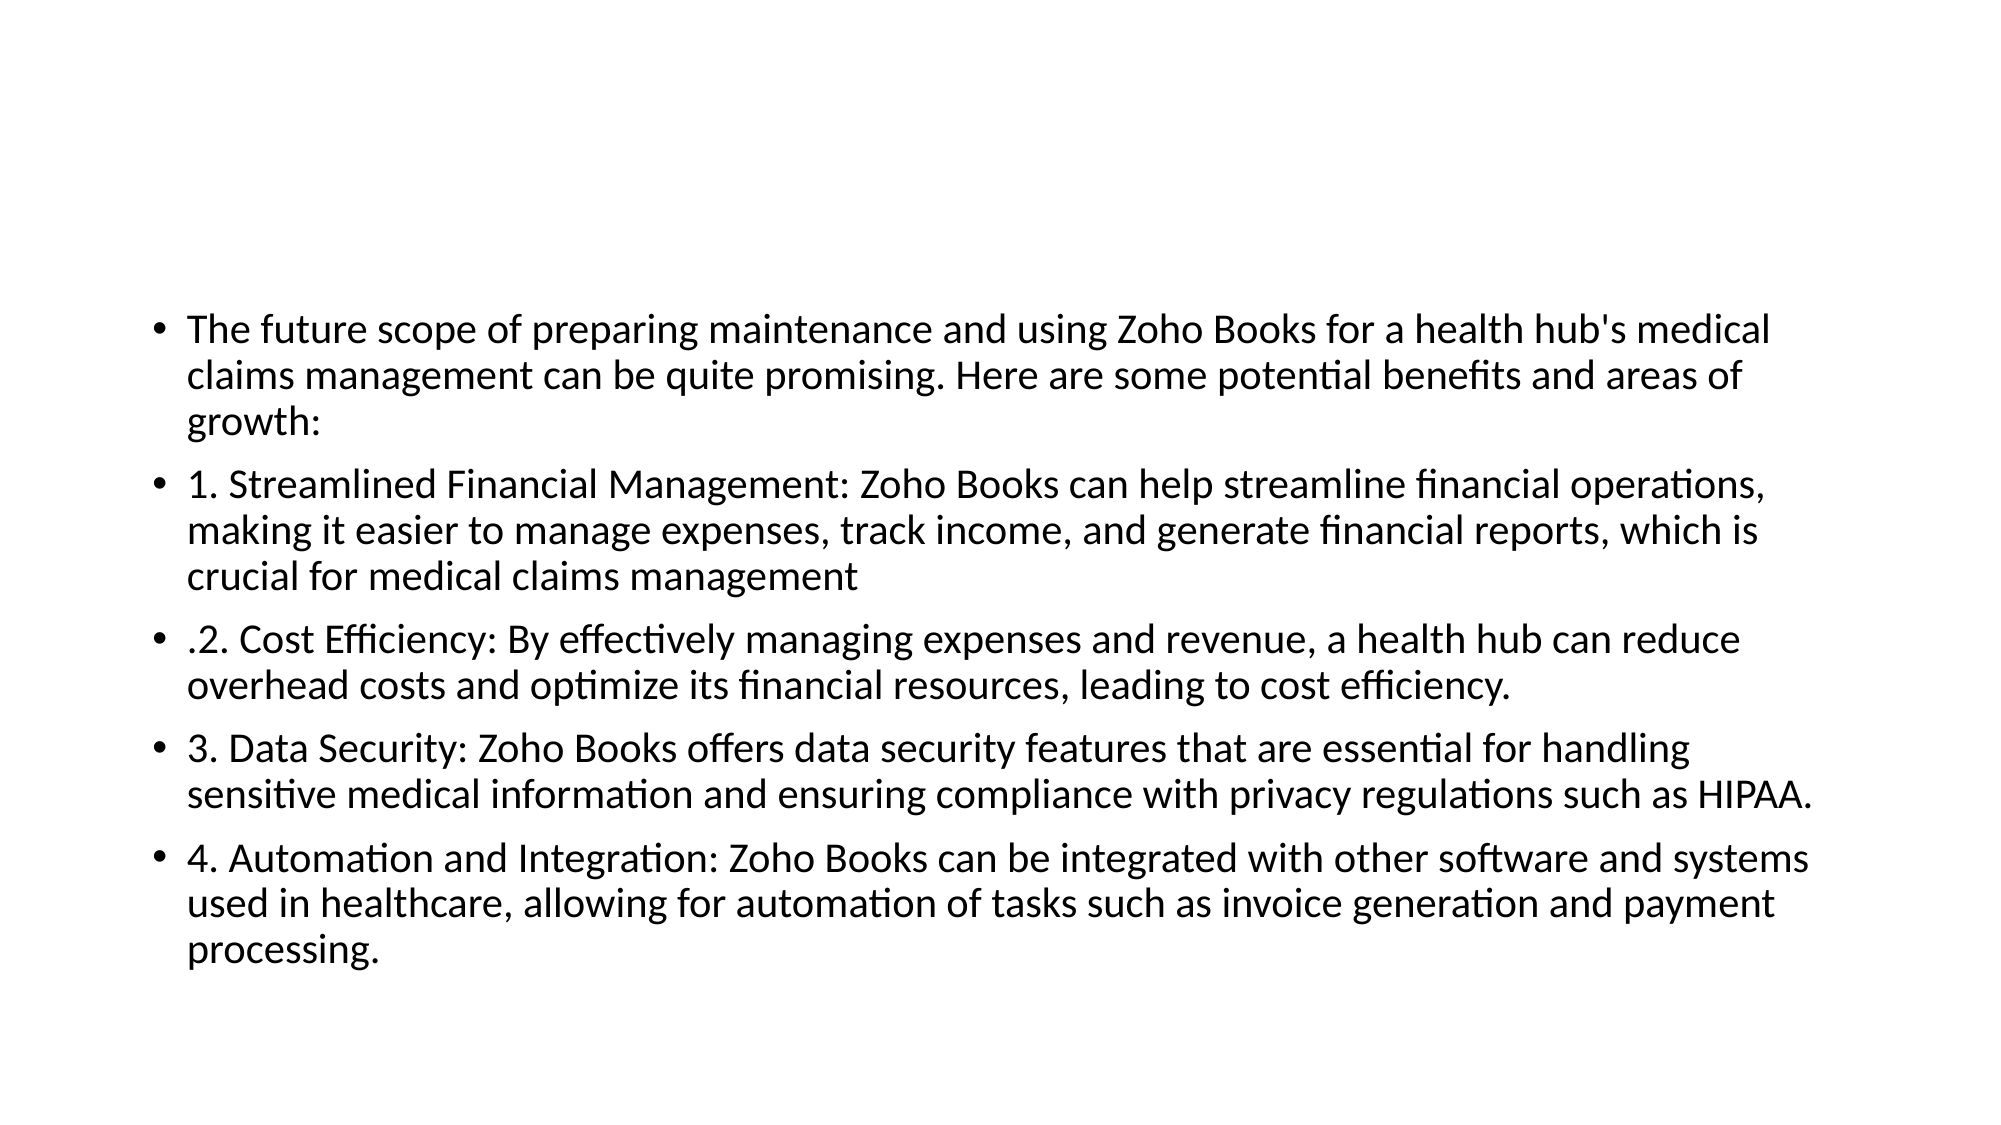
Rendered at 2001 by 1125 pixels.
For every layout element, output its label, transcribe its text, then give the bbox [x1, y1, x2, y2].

list The future scope of preparing maintenance and using Zoho Books for a health hub's medical claims management can be quite promising. Here are some potential benefits and areas of growth: 1. Streamlined Financial Management: Zoho Books can help streamline financial operations, making it easier to manage expenses, track income, and generate financial reports, which is crucial for medical claims management .2. Cost Efficiency: By effectively managing expenses and revenue, a health hub can reduce overhead costs and optimize its financial resources, leading to cost efficiency. 3. Data Security: Zoho Books offers data security features that are essential for handling sensitive medical information and ensuring compliance with privacy regulations such as HIPAA. 4. Automation and Integration: Zoho Books can be integrated with other software and systems used in healthcare, allowing for automation of tasks such as invoice generation and payment processing. [137, 299, 1863, 1014]
